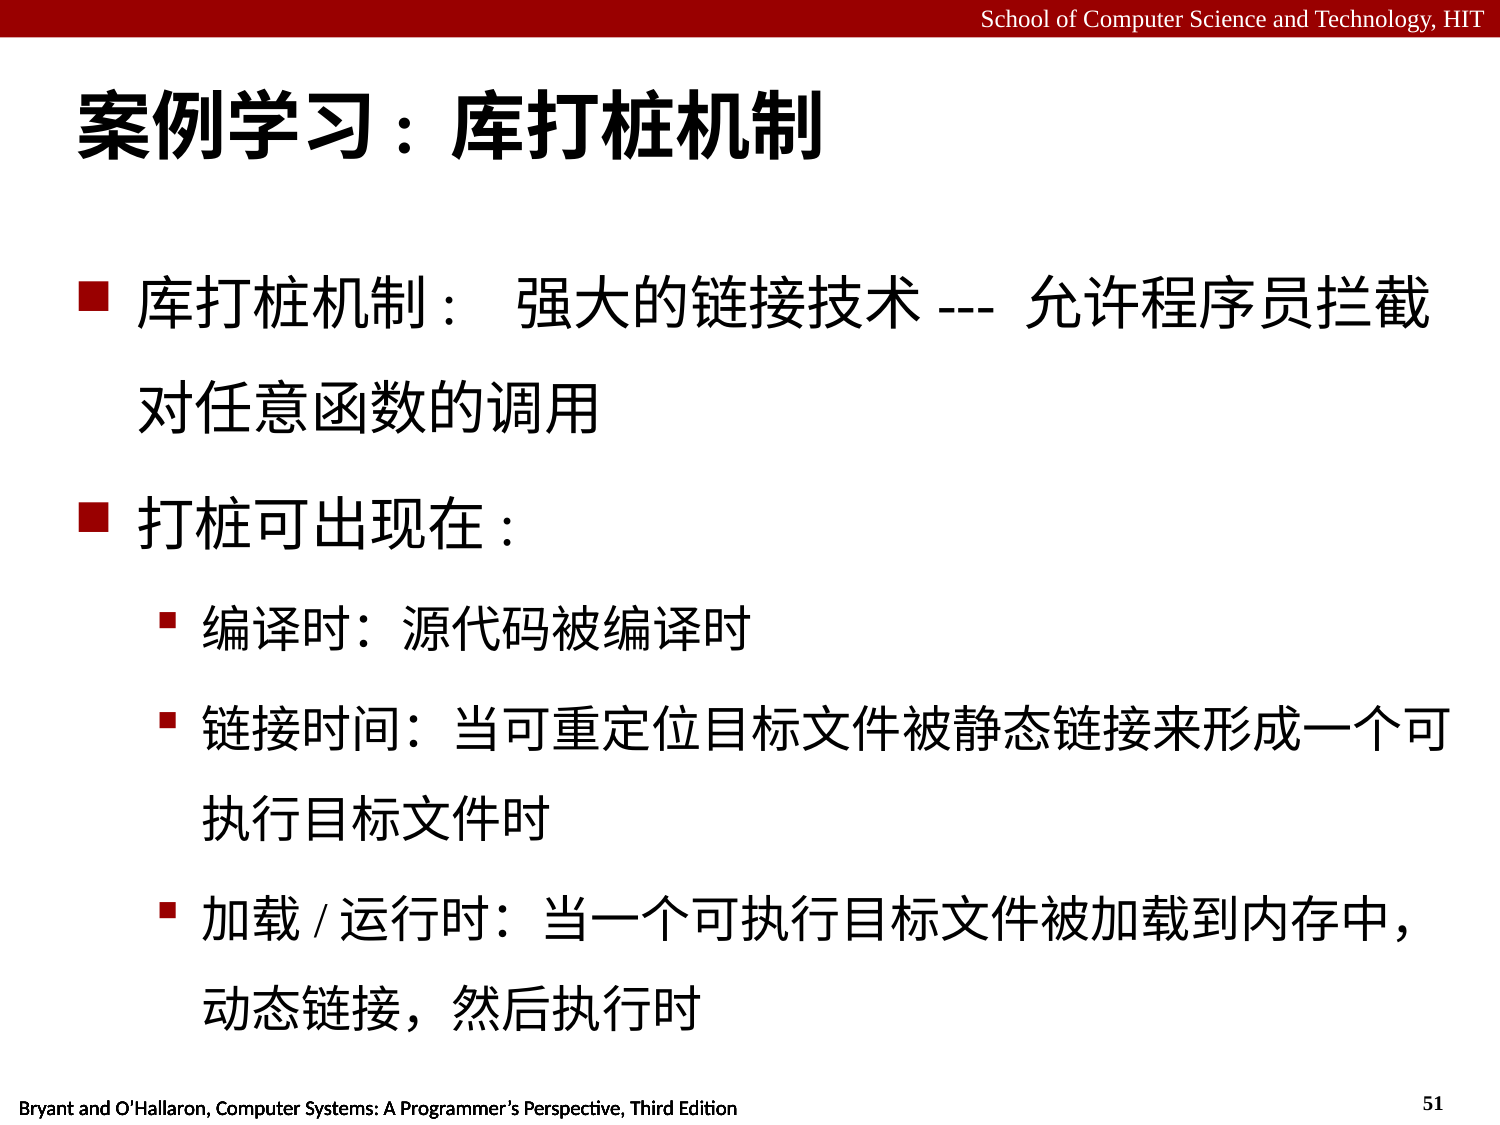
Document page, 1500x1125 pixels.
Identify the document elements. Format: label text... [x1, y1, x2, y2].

list 库打桩机制: 强大的链接技术--- 允许程序员拦截对任意函数的调用 打桩可出现在: 编译时：源代码被编译时 链接时间：当可重定位目标文件被静态链接来形成一个可执行目标文件时 加载/运行时：当一个可执行目标文件被加载到内存中，动态链接，然后执行时 [64, 223, 1476, 1088]
title 案例学习: 库打桩机制 [61, 60, 1488, 187]
